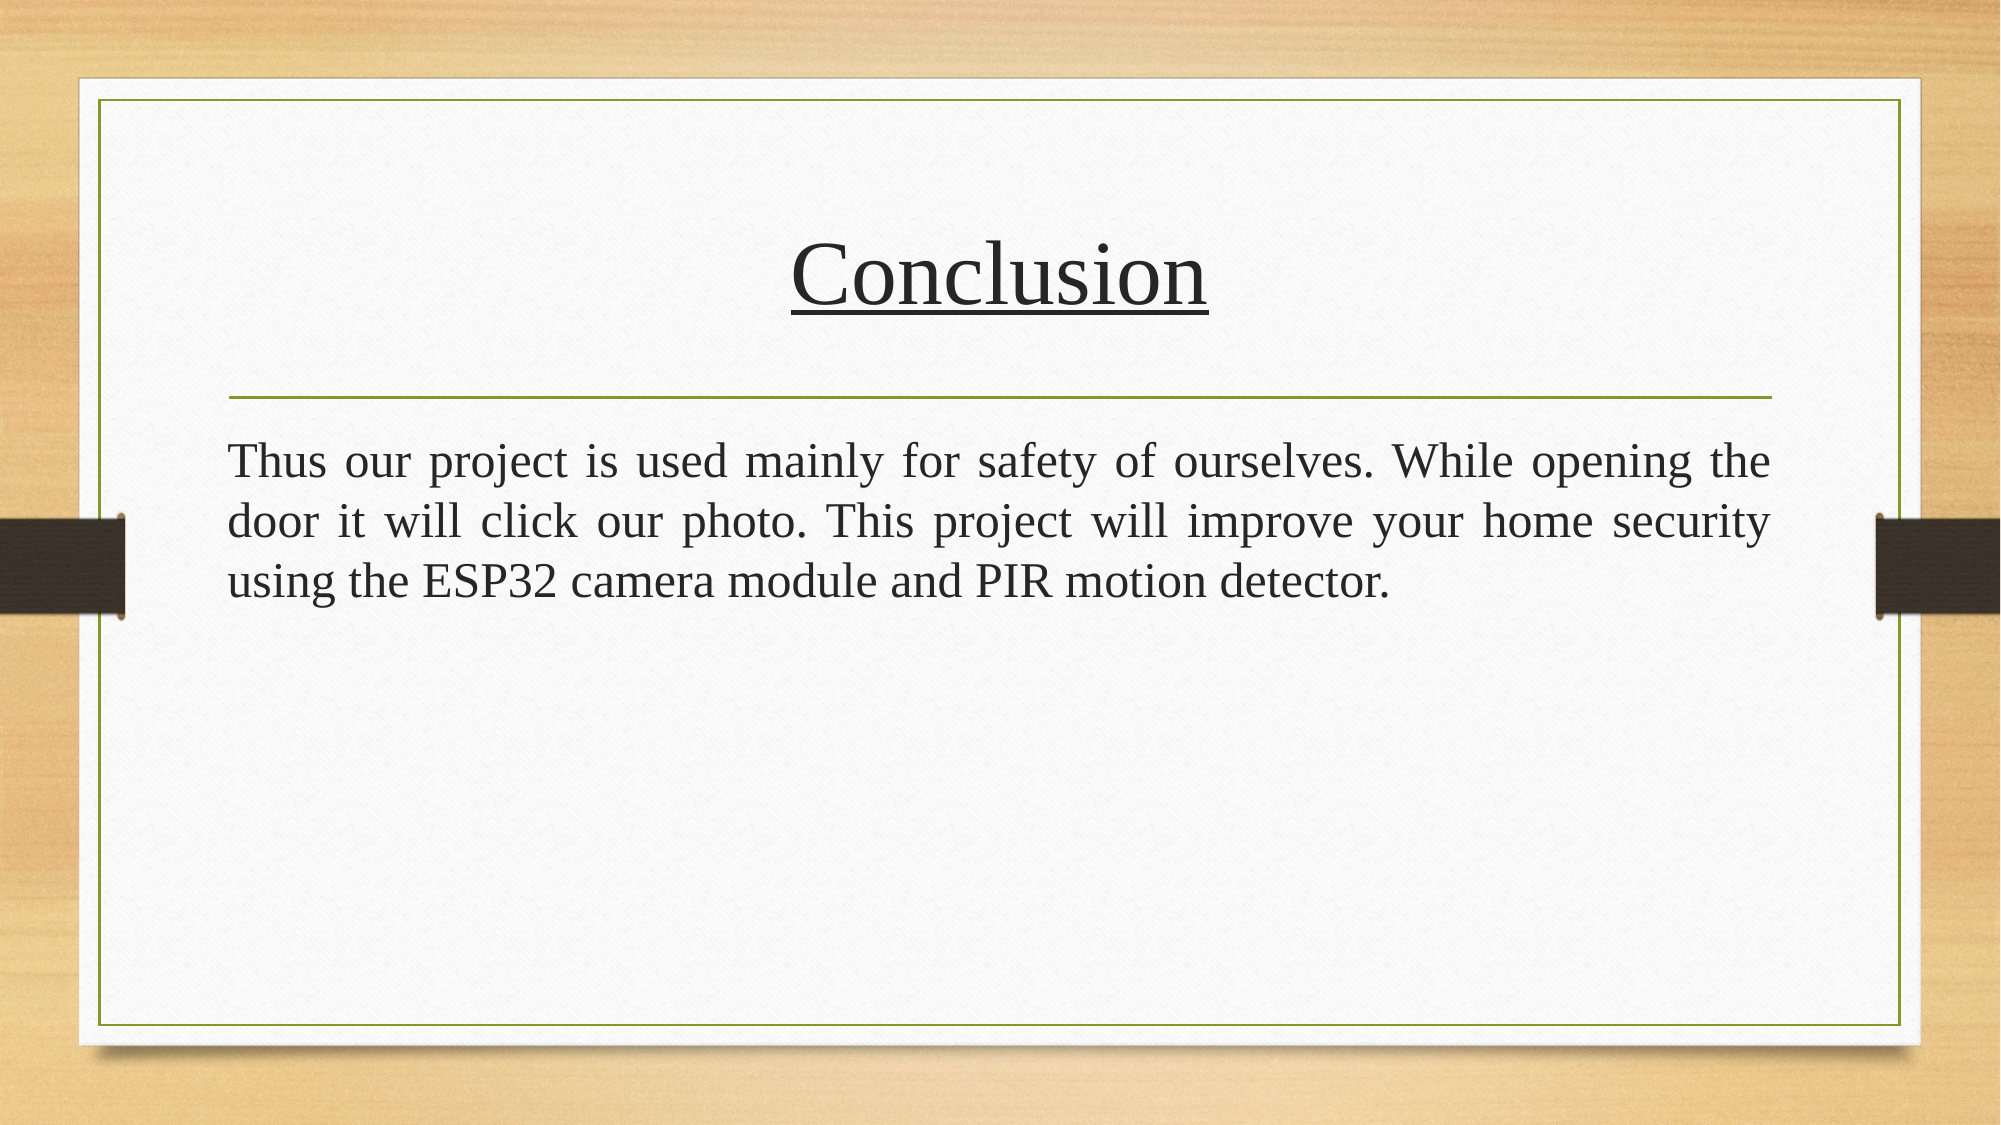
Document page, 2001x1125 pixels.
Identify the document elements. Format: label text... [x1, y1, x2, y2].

list Thus our project is used mainly for safety of ourselves. While opening the door it will click our photo. This project will improve your home security using the ESP32 camera module and PIR motion detector. [212, 419, 1788, 964]
picture [0, 0, 2001, 1125]
title Conclusion [212, 161, 1788, 375]
